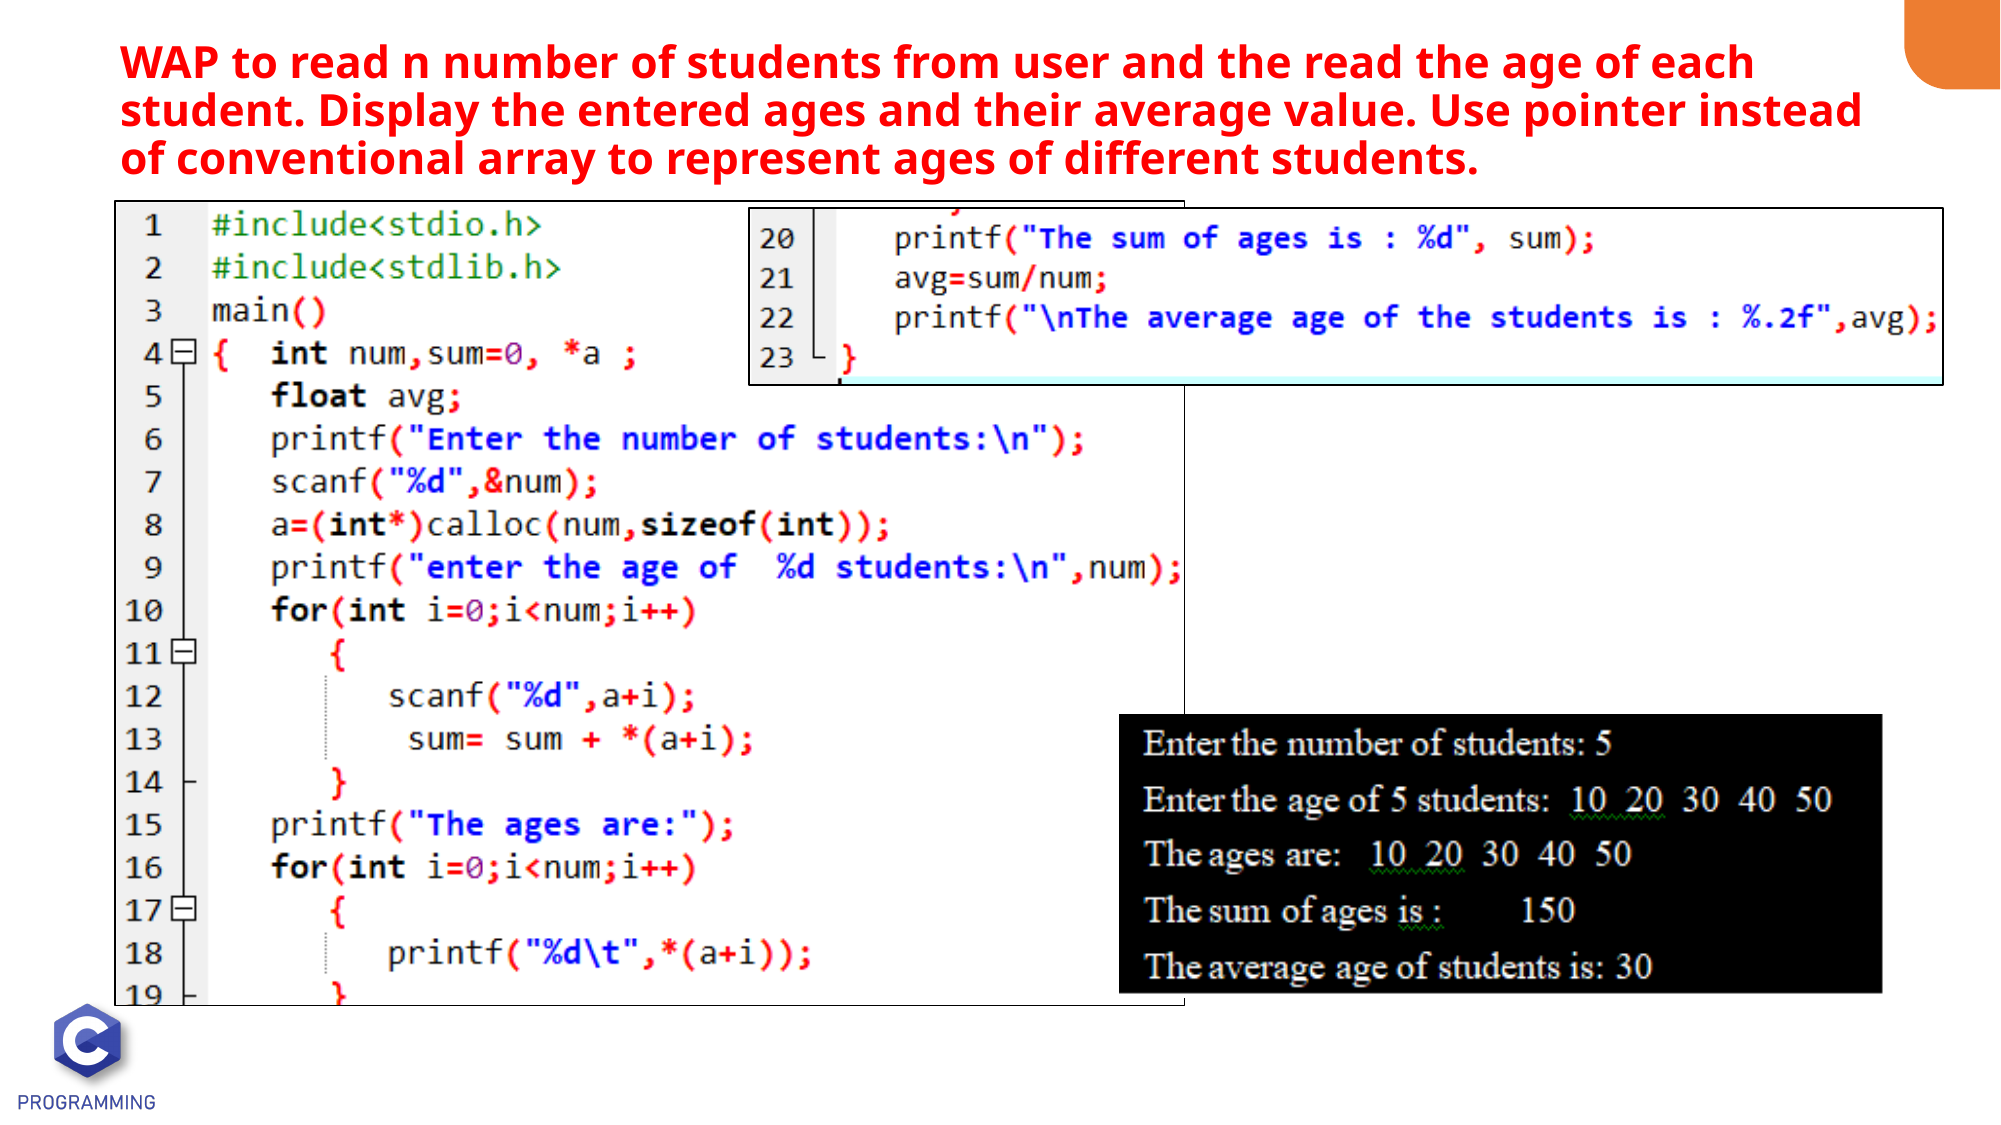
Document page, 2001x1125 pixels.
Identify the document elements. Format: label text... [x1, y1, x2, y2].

picture [115, 201, 1943, 1005]
title WAP to read n number of students from user and the read the age of each student. Display the entered ages and their average value. Use pointer instead of conventional array to represent ages of different students. [99, 45, 1900, 180]
picture [0, 993, 168, 1125]
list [1119, 714, 1885, 998]
